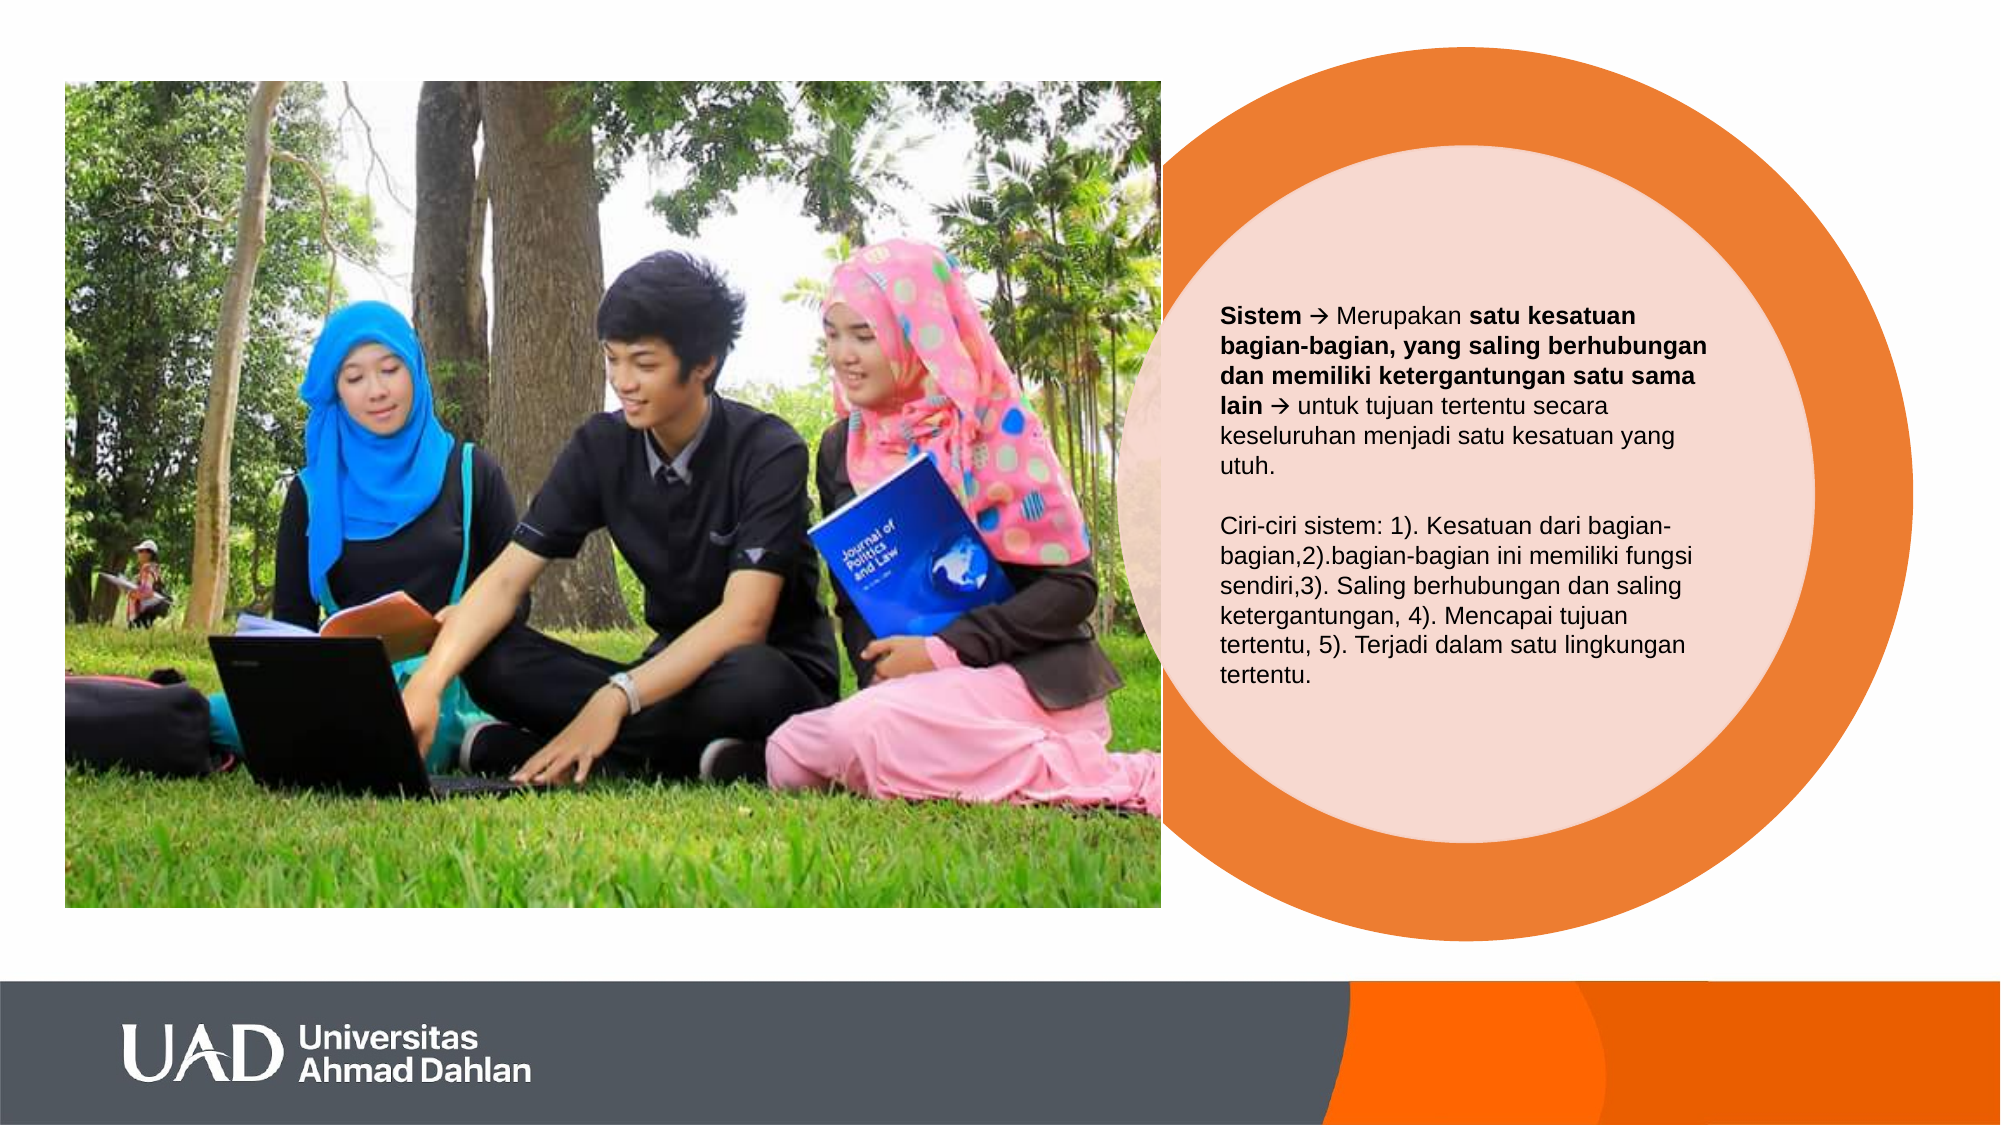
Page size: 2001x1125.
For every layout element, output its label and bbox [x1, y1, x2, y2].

text_box [1819, 221, 1913, 768]
text_box [1198, 851, 1734, 941]
text_box [64, 79, 1162, 910]
picture [0, 0, 2001, 1125]
text_box [1117, 146, 1815, 843]
text_box [1189, 48, 1743, 144]
